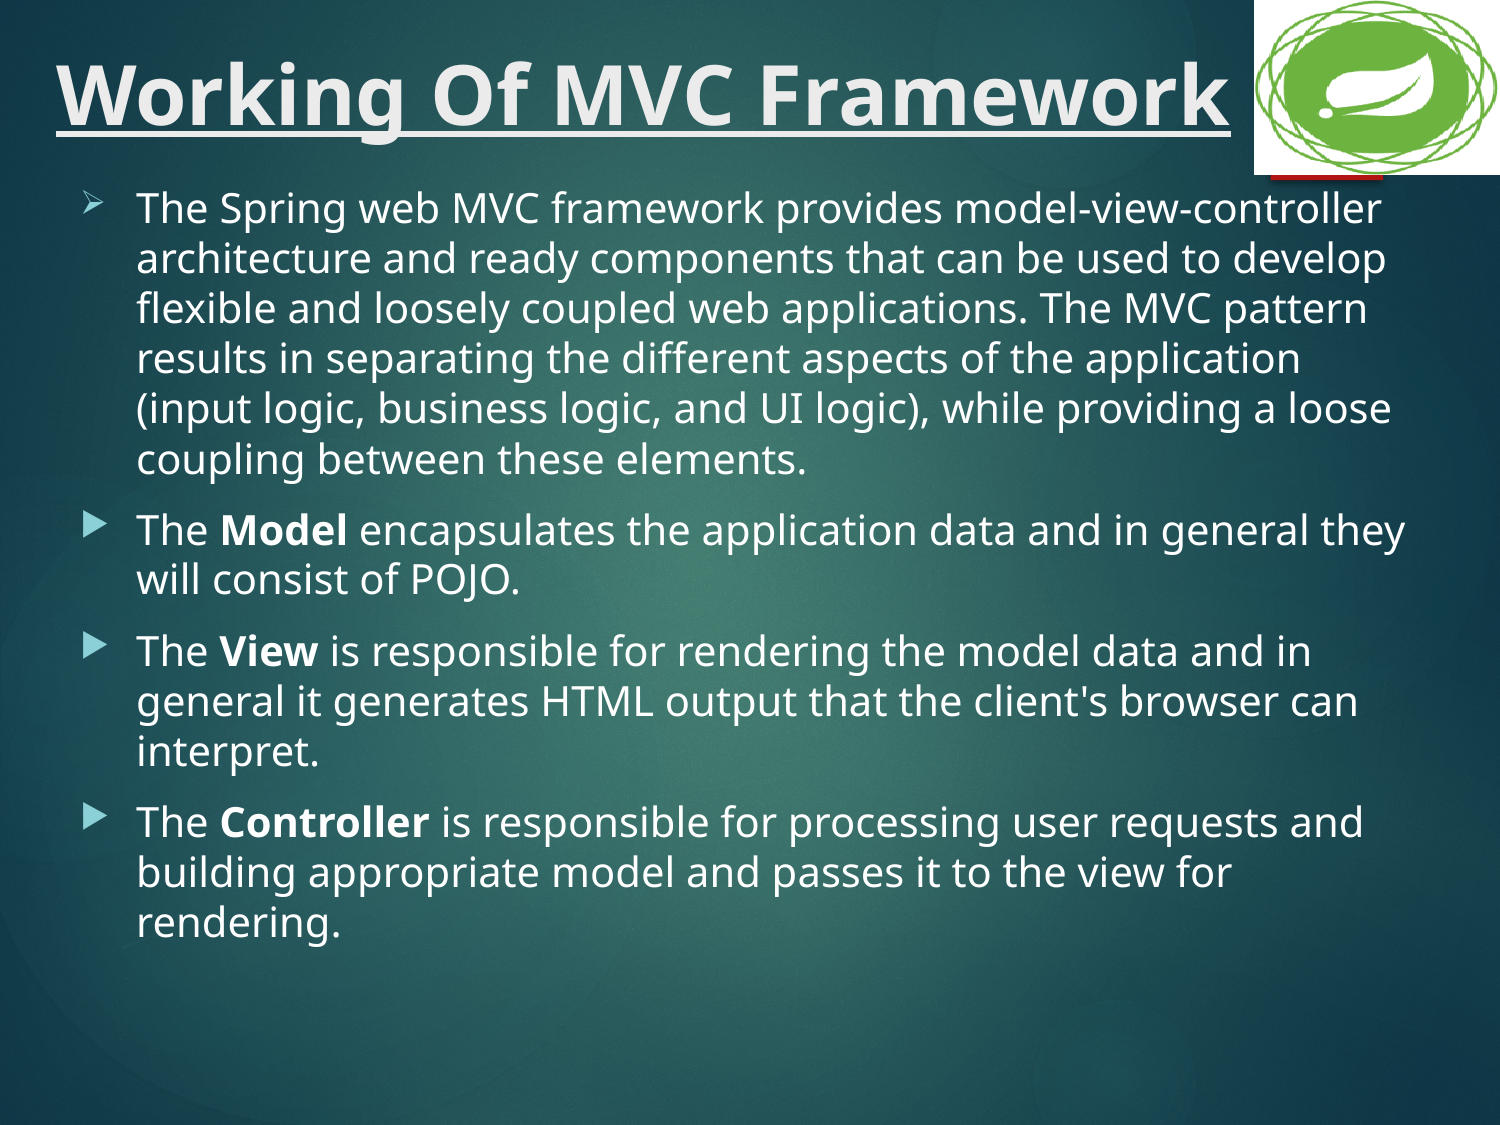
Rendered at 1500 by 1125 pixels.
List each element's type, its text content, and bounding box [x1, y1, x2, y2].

list The Spring web MVC framework provides model-view-controller architecture and ready components that can be used to develop flexible and loosely coupled web applications. The MVC pattern results in separating the different aspects of the application (input logic, business logic, and UI logic), while providing a loose coupling between these elements. The Model encapsulates the application data and in general they will consist of POJO. The View is responsible for rendering the model data and in general it generates HTML output that the client's browser can interpret. The Controller is responsible for processing user requests and building appropriate model and passes it to the view for rendering. [64, 174, 1436, 1125]
title Working Of MVC Framework [41, 34, 1248, 264]
picture [1254, 0, 1500, 175]
